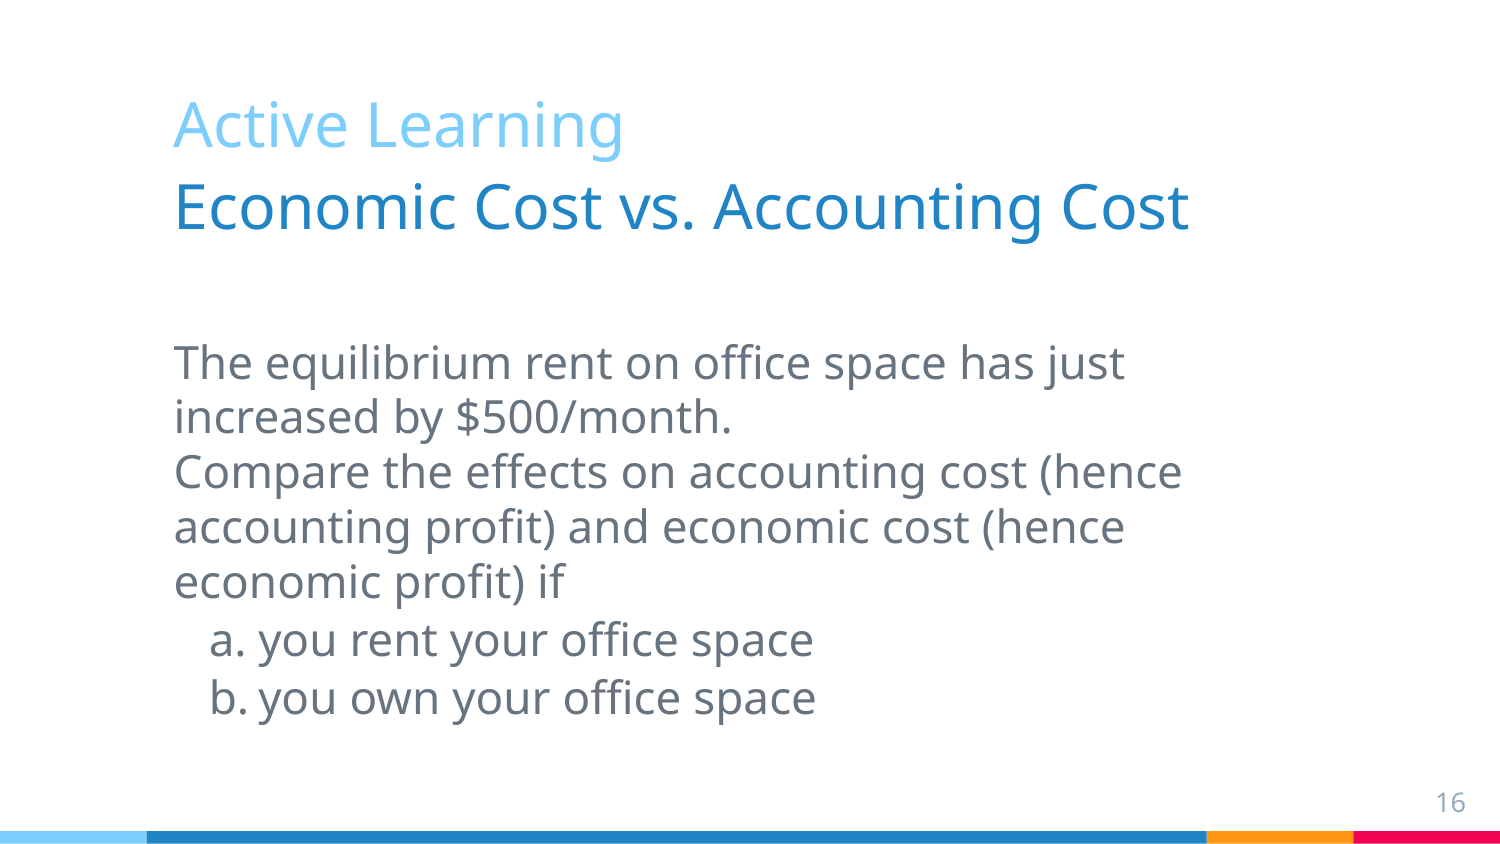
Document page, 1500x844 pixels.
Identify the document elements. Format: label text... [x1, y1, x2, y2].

subtitle Economic Cost vs. Accounting Cost [158, 152, 1287, 281]
text_box The equilibrium rent on office space has just increased by $500/month. Compare the effects on accounting cost (hence accounting profit) and economic cost (hence economic profit) if a. you rent your office space b. you own your office space [158, 325, 1298, 786]
slide_number 16 [1391, 770, 1482, 822]
title Active Learning [158, 72, 1063, 152]
